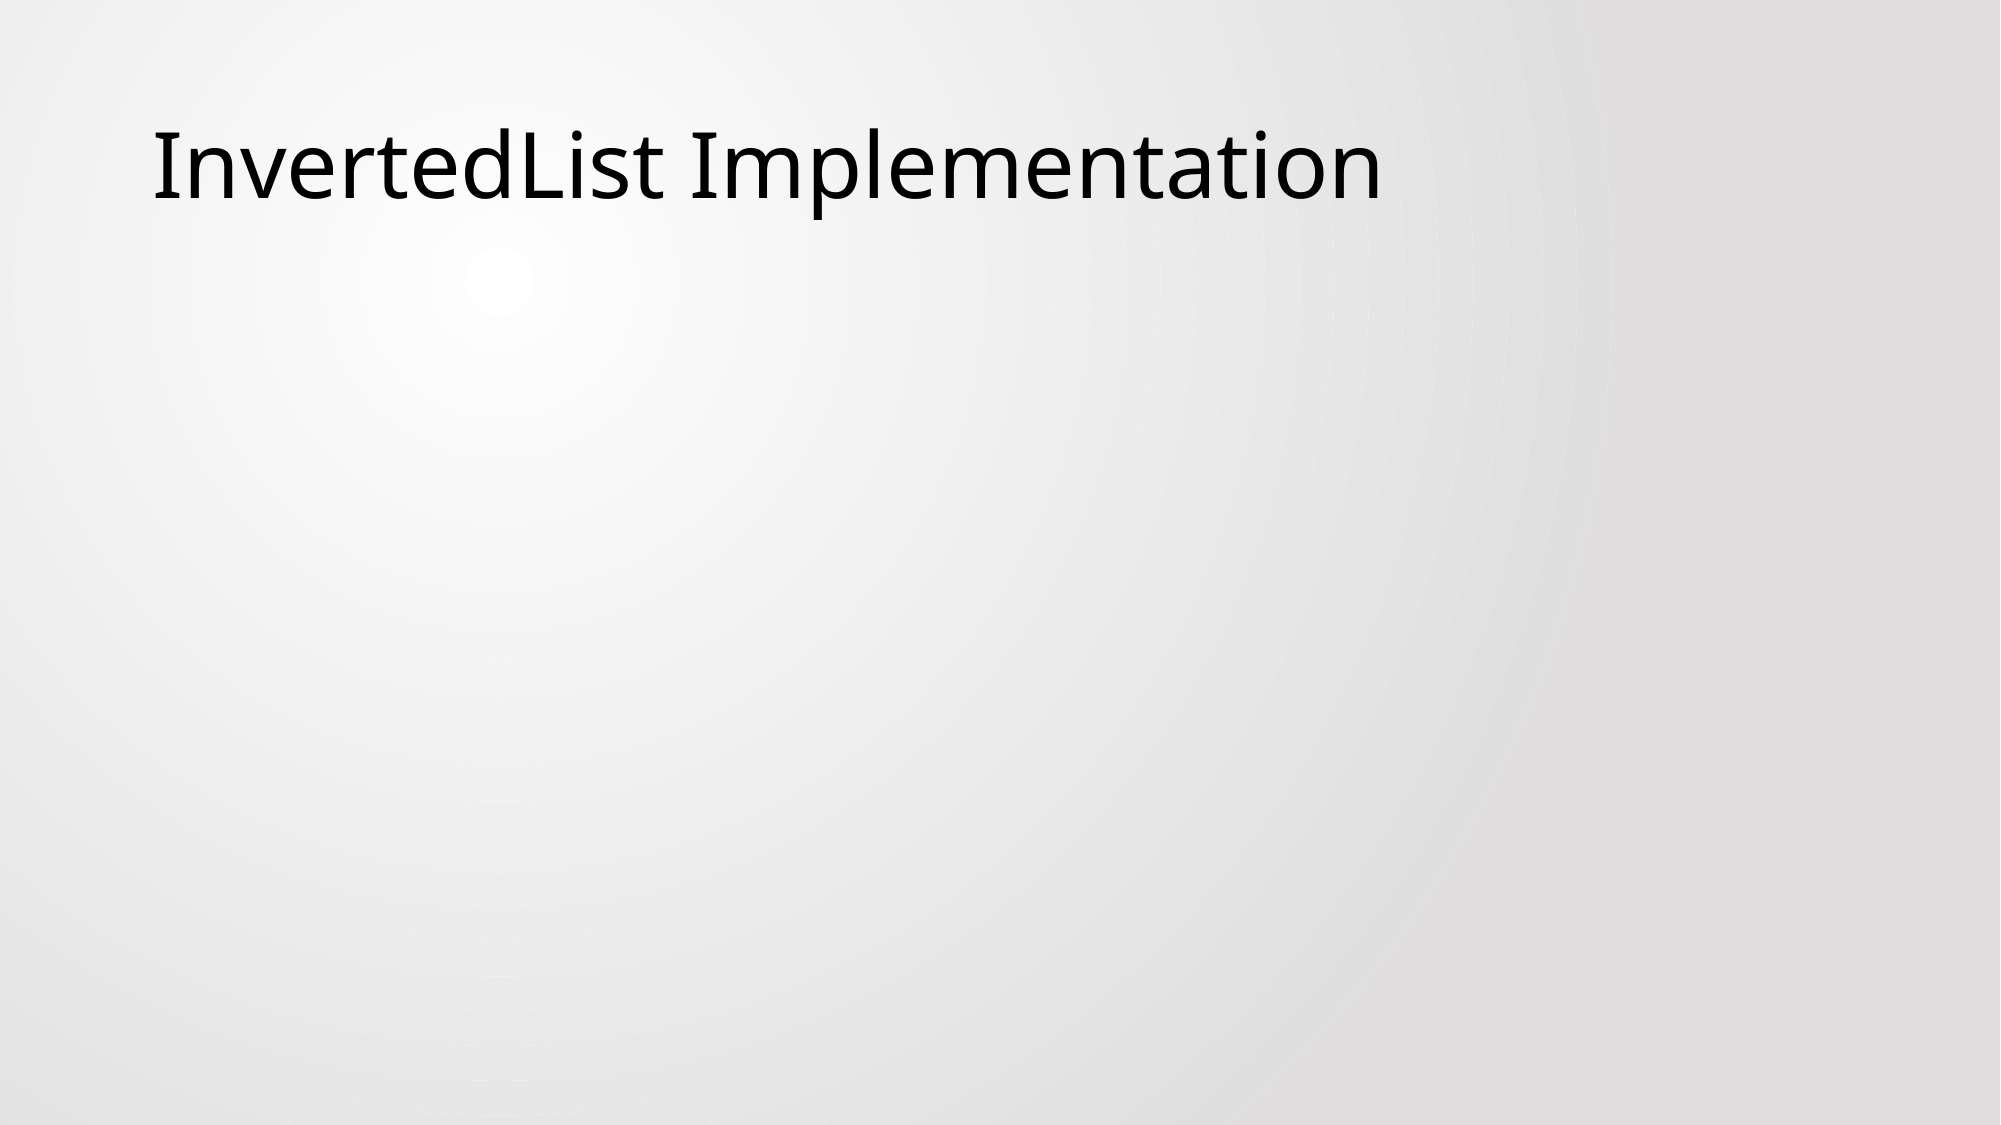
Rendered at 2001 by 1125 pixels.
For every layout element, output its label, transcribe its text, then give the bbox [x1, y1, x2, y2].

title InvertedList Implementation [137, 59, 1863, 278]
